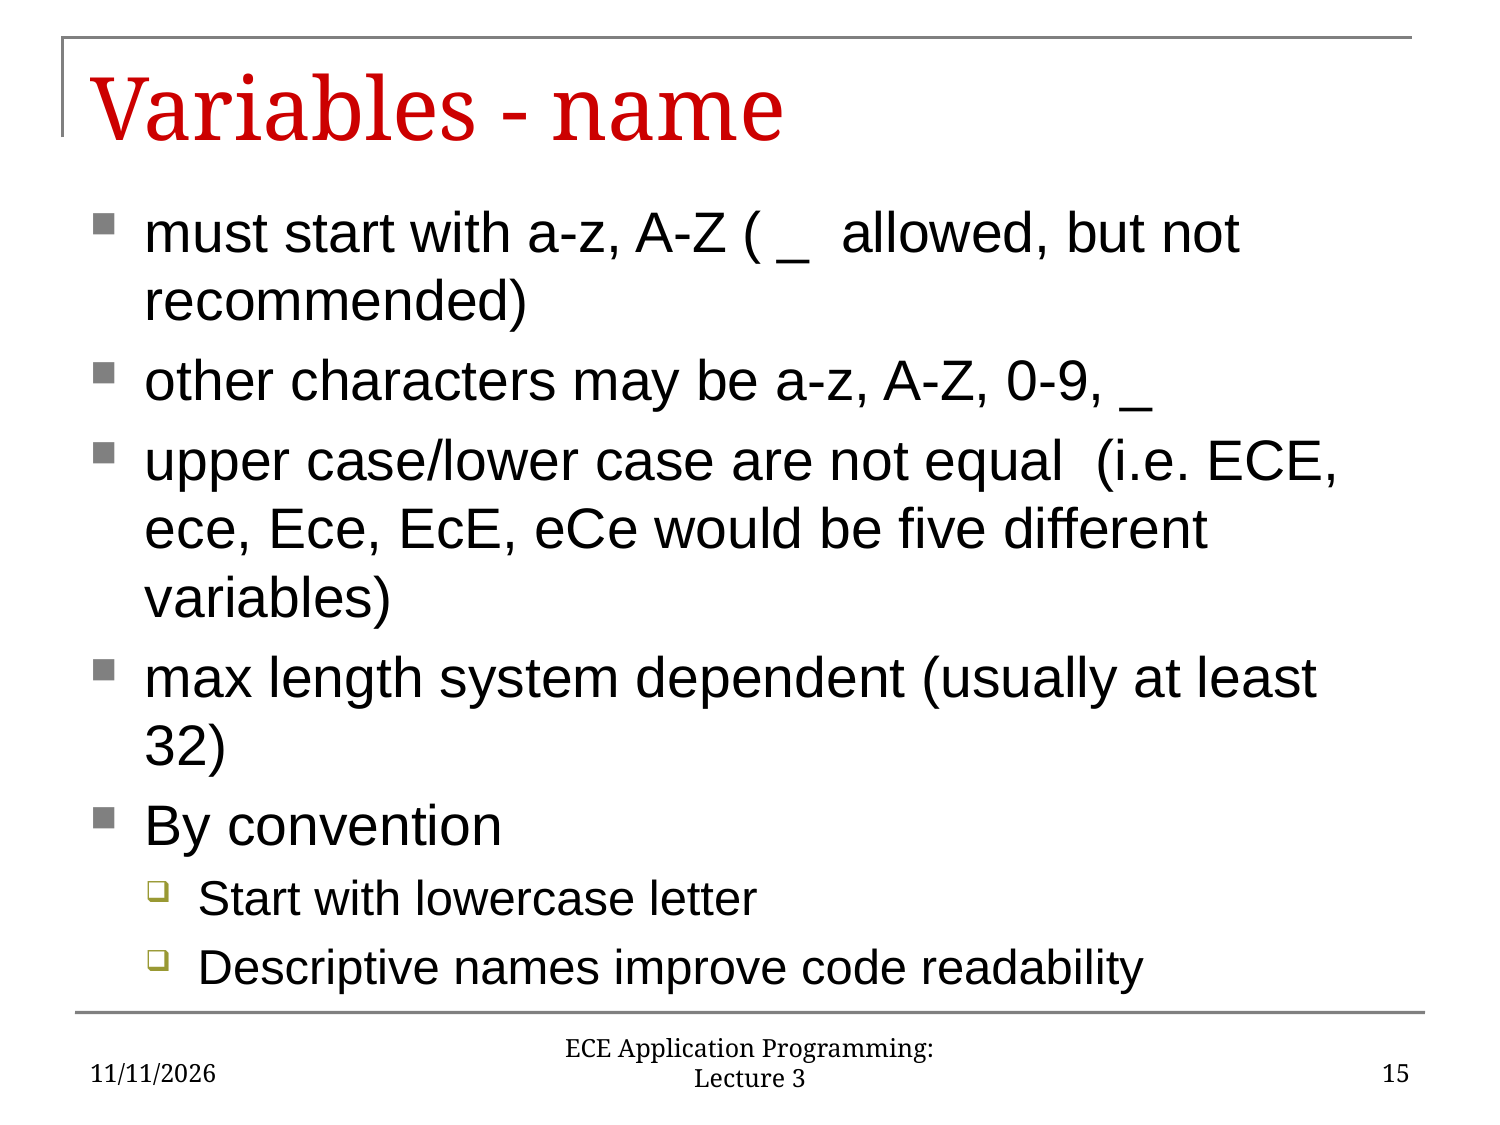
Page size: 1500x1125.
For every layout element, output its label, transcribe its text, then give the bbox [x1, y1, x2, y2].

footer ECE Application Programming: Lecture 3 [512, 1024, 988, 1101]
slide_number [74, 1023, 426, 1100]
slide_number 15 [1074, 1023, 1426, 1100]
list must start with a-z, A-Z ( _ allowed, but not recommended) other characters may be a-z, A-Z, 0-9, _ upper case/lower case are not equal (i.e. ECE, ece, Ece, EcE, eCe would be five different variables) max length system dependent (usually at least 32) By convention Start with lowercase letter Descriptive names improve code readability [75, 187, 1425, 1006]
title Variables - name [75, 45, 1425, 163]
